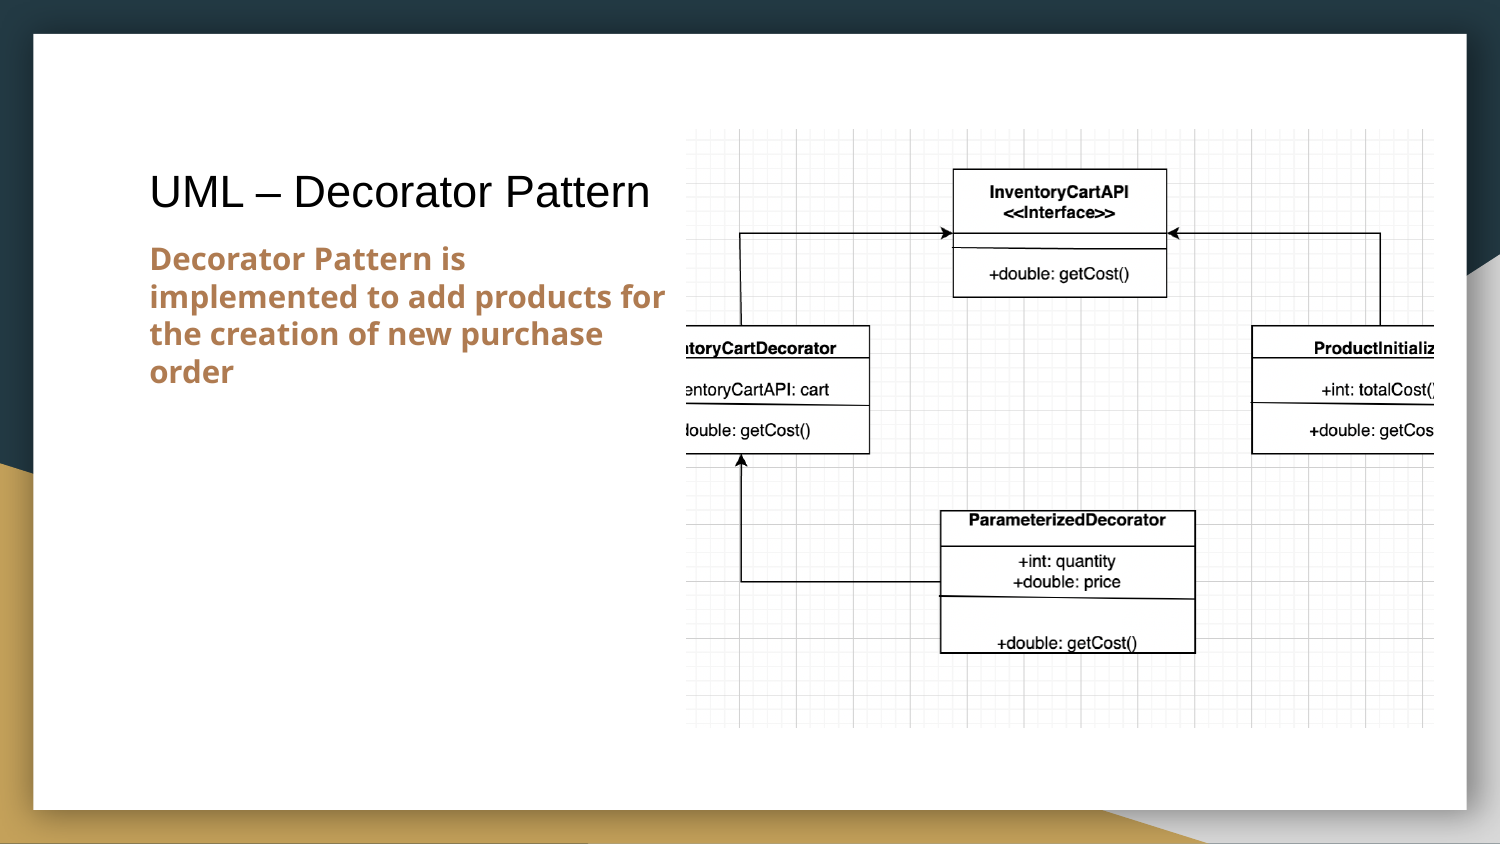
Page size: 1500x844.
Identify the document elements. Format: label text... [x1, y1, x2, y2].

picture [686, 129, 1434, 729]
title UML – Decorator Pattern [134, 138, 681, 224]
list Decorator Pattern is implemented to add products for the creation of new purchase order [134, 224, 681, 729]
